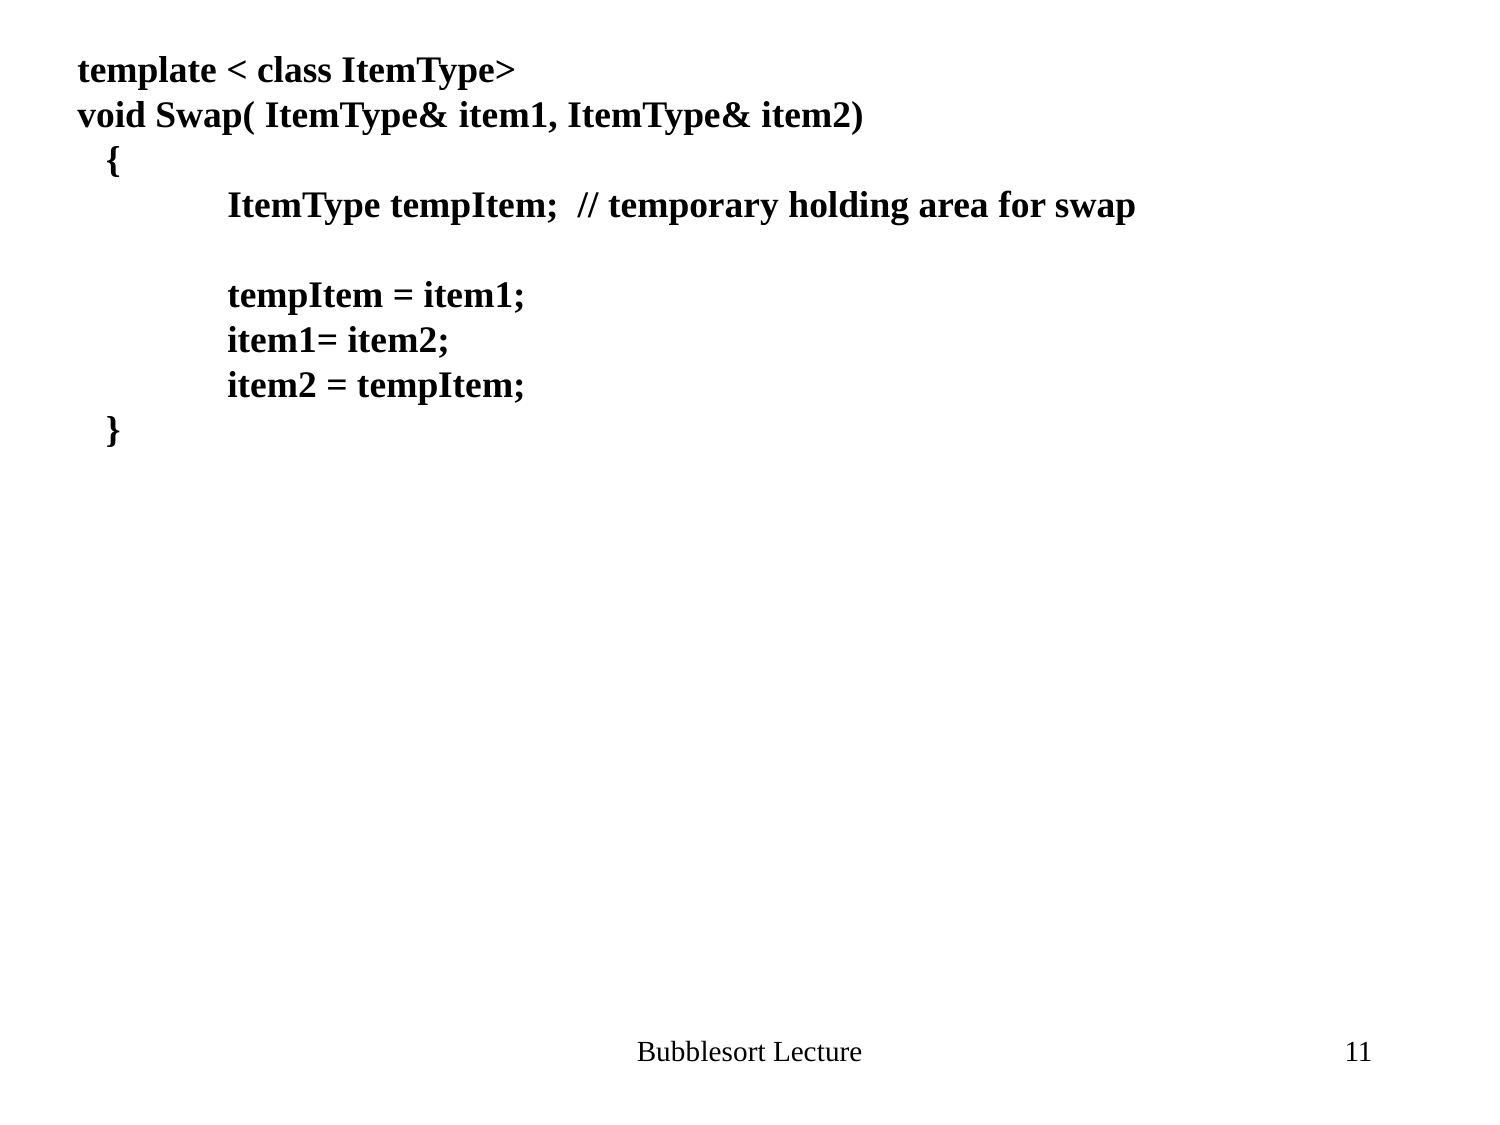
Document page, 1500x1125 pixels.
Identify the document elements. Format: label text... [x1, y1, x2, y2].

text_box template < class ItemType> void Swap( ItemType& item1, ItemType& item2) { ItemType tempItem; // temporary holding area for swap tempItem = item1; item1= item2; item2 = tempItem; } [62, 37, 1450, 458]
slide_number 11 [1074, 1024, 1388, 1101]
footer Bubblesort Lecture [512, 1024, 988, 1101]
